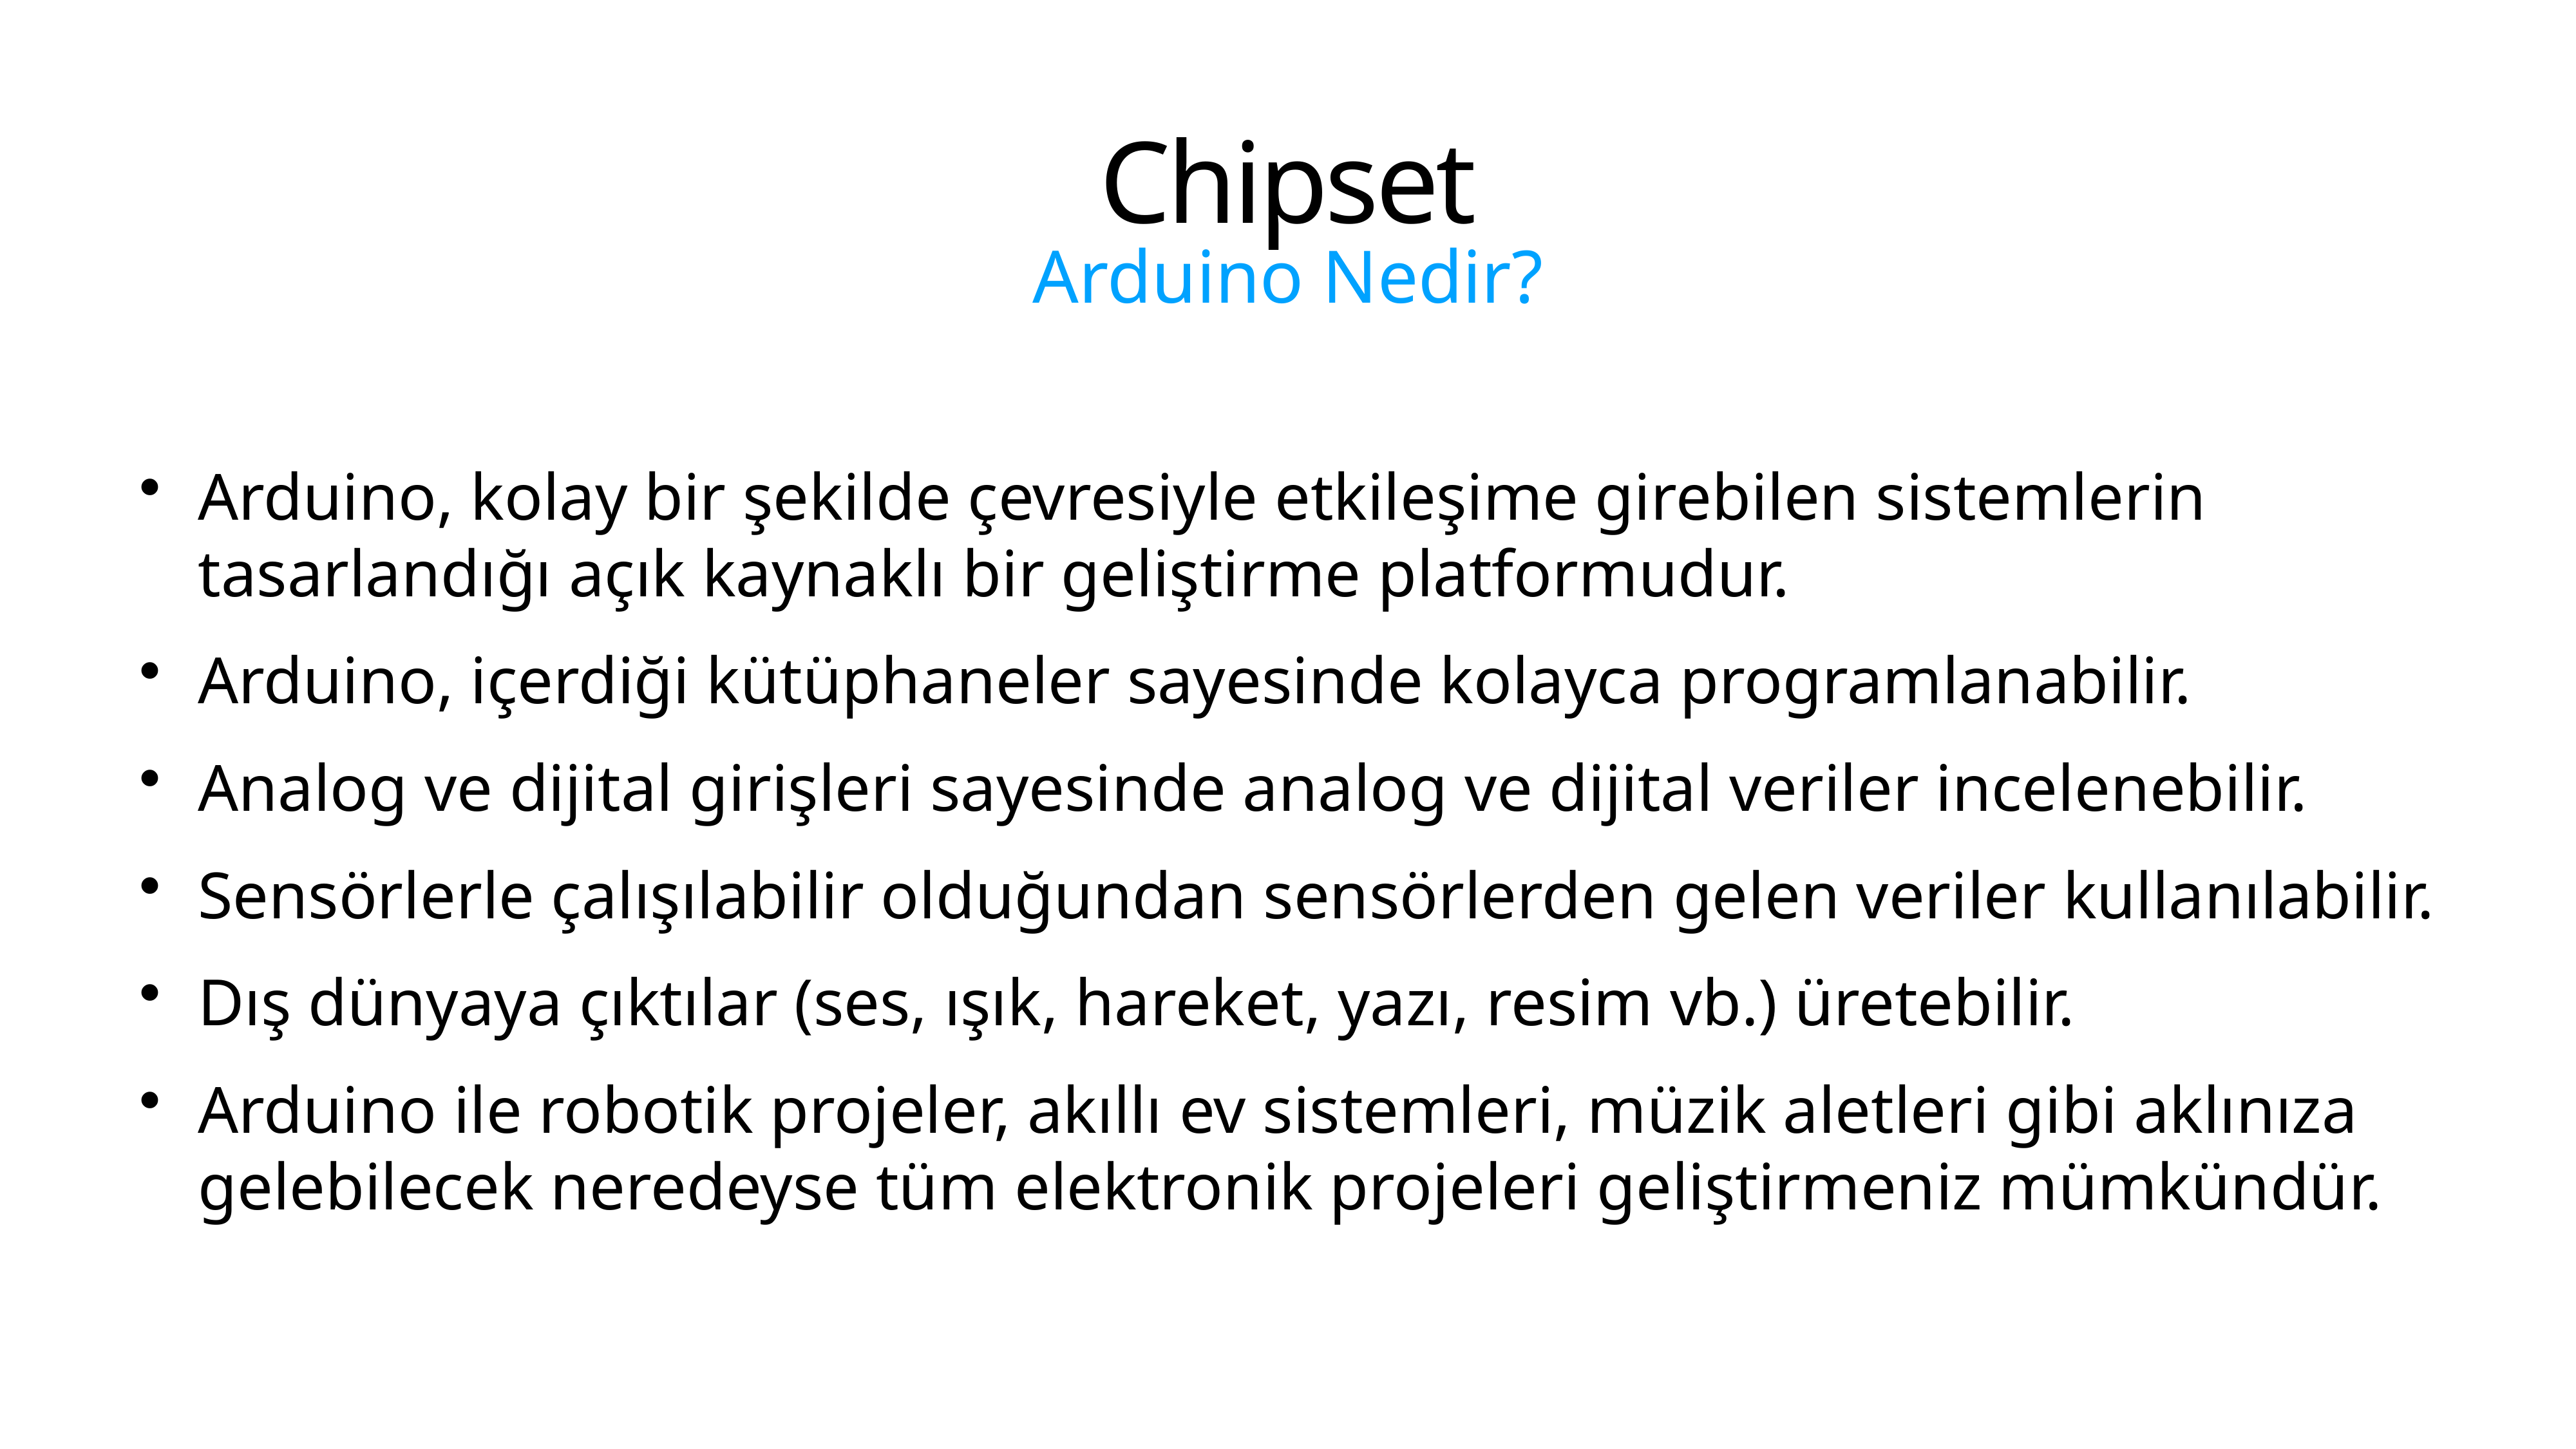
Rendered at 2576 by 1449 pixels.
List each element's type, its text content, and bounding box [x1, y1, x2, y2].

list Arduino, kolay bir şekilde çevresiyle etkileşime girebilen sistemlerin tasarlandığı açık kaynaklı bir geliştirme platformudur. Arduino, içerdiği kütüphaneler sayesinde kolayca programlanabilir. Analog ve dijital girişleri sayesinde analog ve dijital veriler incelenebilir. Sensörlerle çalışılabilir olduğundan sensörlerden gelen veriler kullanılabilir. Dış dünyaya çıktılar (ses, ışık, hareket, yazı, resim vb.) üretebilir. Arduino ile robotik projeler, akıllı ev sistemleri, müzik aletleri gibi aklınıza gelebilecek neredeyse tüm elektronik projeleri geliştirmeniz mümkündür. [133, 450, 2443, 1342]
list Arduino Nedir? [133, 225, 2443, 334]
title Chipset [133, 85, 2443, 225]
